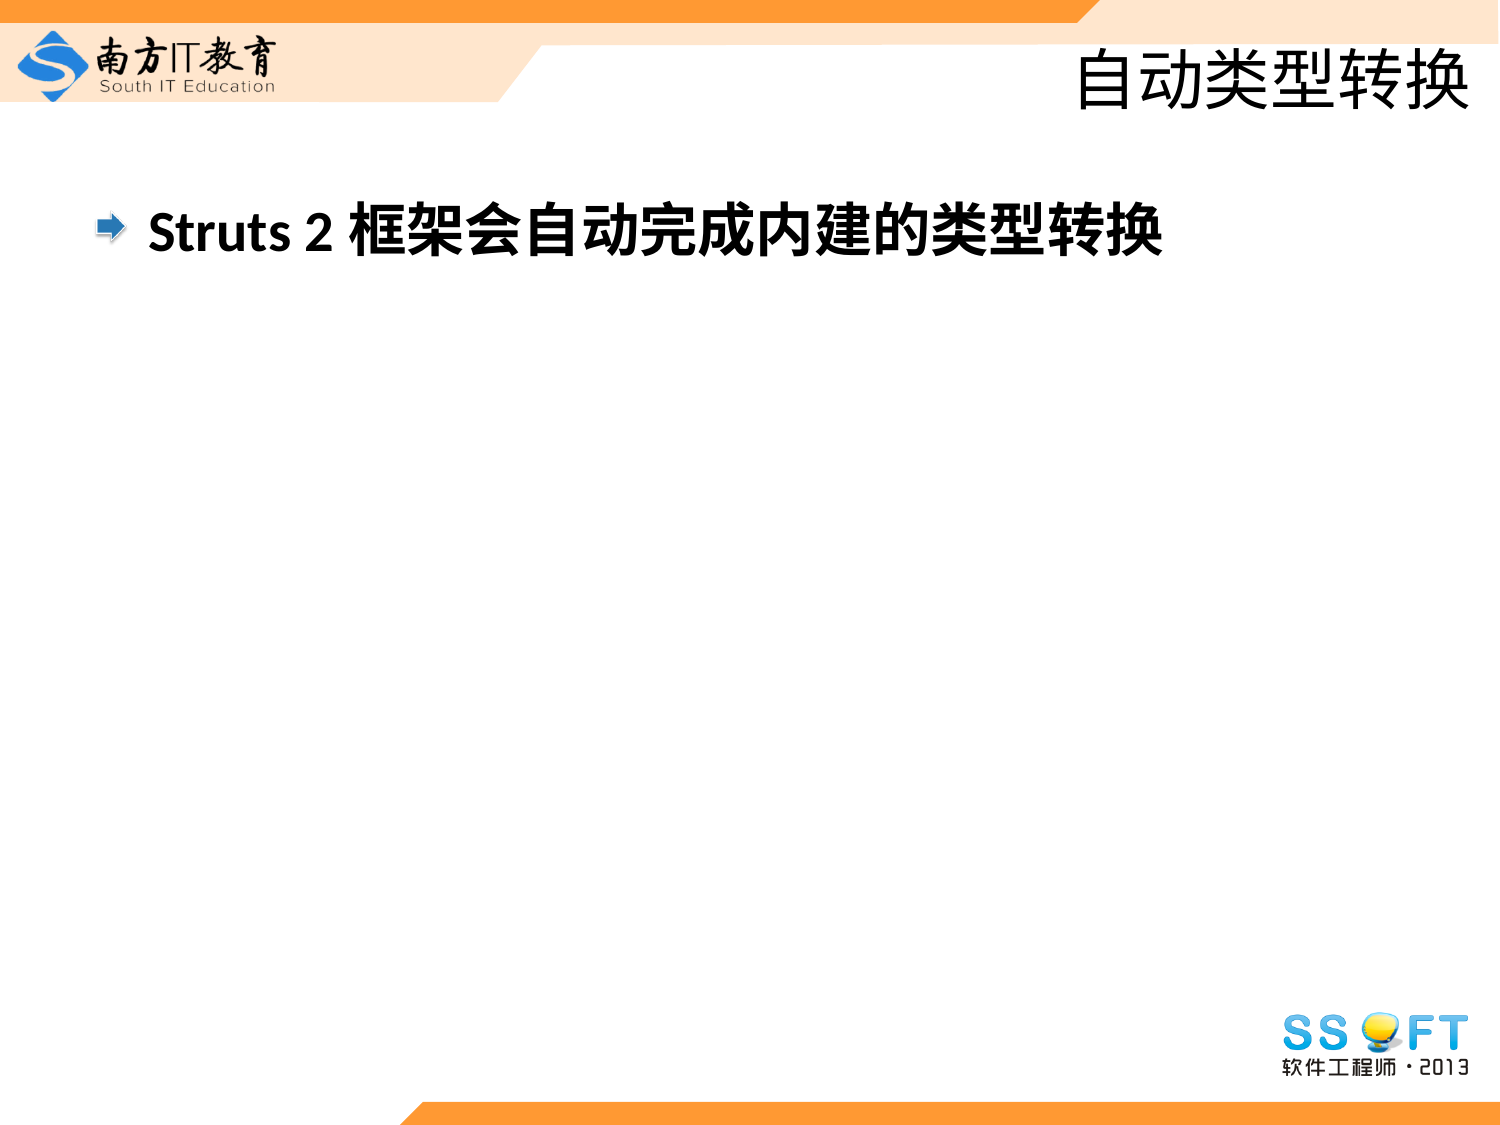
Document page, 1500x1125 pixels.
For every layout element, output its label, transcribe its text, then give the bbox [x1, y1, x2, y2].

list Struts 2框架会自动完成内建的类型转换 [76, 150, 1428, 1000]
picture [91, 207, 131, 249]
picture [1281, 1011, 1468, 1076]
picture [17, 30, 276, 102]
title 自动类型转换 [608, 42, 1487, 114]
